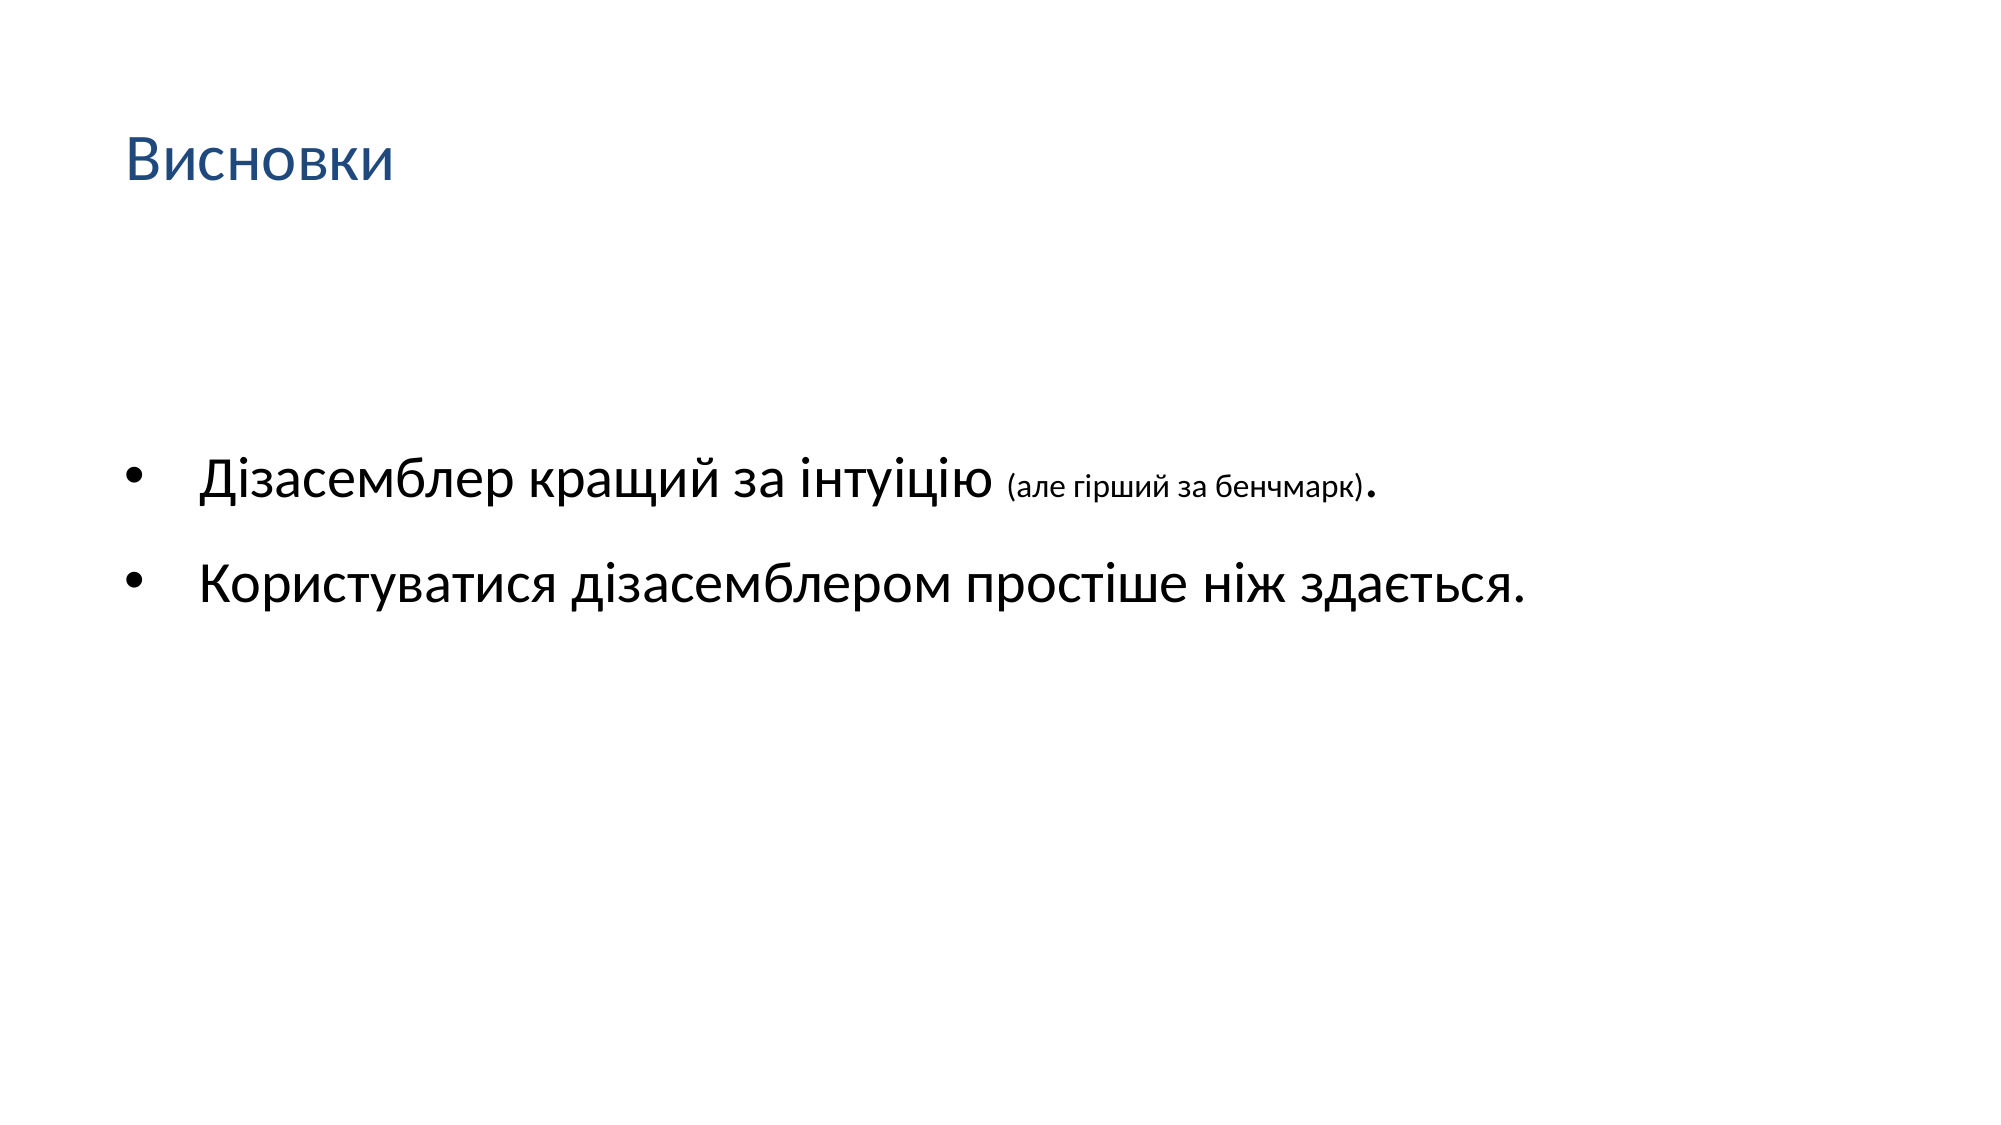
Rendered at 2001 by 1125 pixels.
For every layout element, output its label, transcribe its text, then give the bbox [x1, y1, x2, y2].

text_box Дізасемблер кращий за інтуіцію (але гірший за бенчмарк). Користуватися дізасемблером простіше ніж здається. [109, 396, 1811, 622]
text_box Висновки [111, 106, 412, 201]
